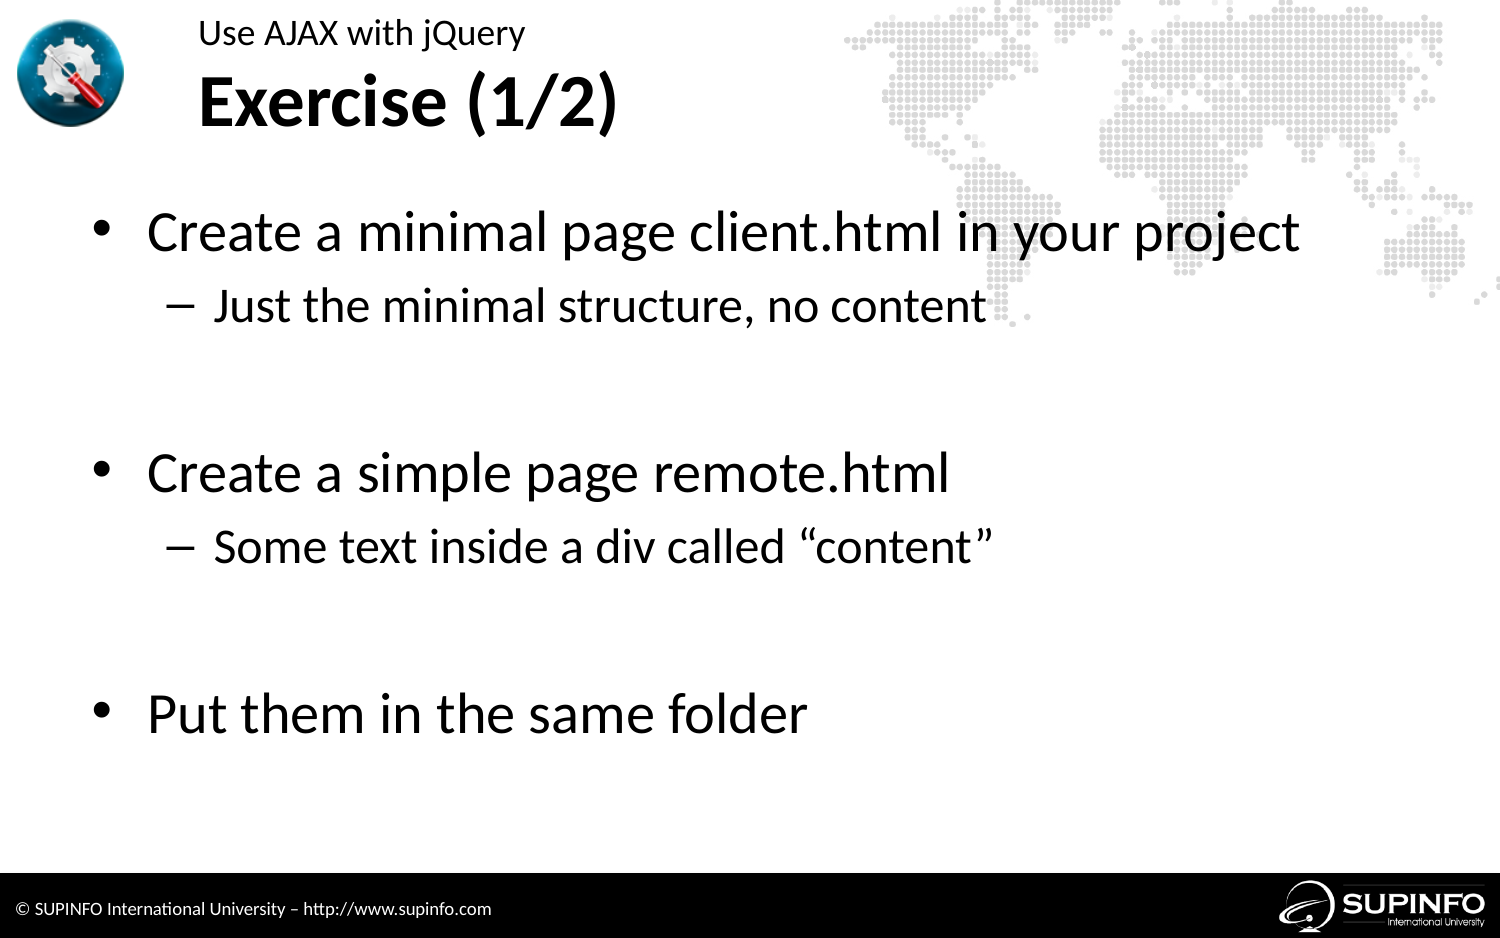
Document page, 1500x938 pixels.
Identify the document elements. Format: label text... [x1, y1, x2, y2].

text_box [419, 28, 450, 90]
picture [1269, 870, 1494, 938]
picture [37, 37, 104, 108]
list Create a minimal page client.html in your project Just the minimal structure, no content Create a simple page remote.html Some text inside a div called “content” Put them in the same folder [76, 185, 1436, 880]
title Exercise (1/2) [183, 56, 1459, 138]
picture [17, 19, 125, 127]
picture [844, 0, 1500, 327]
list Use AJAX with jQuery [183, 0, 1459, 56]
